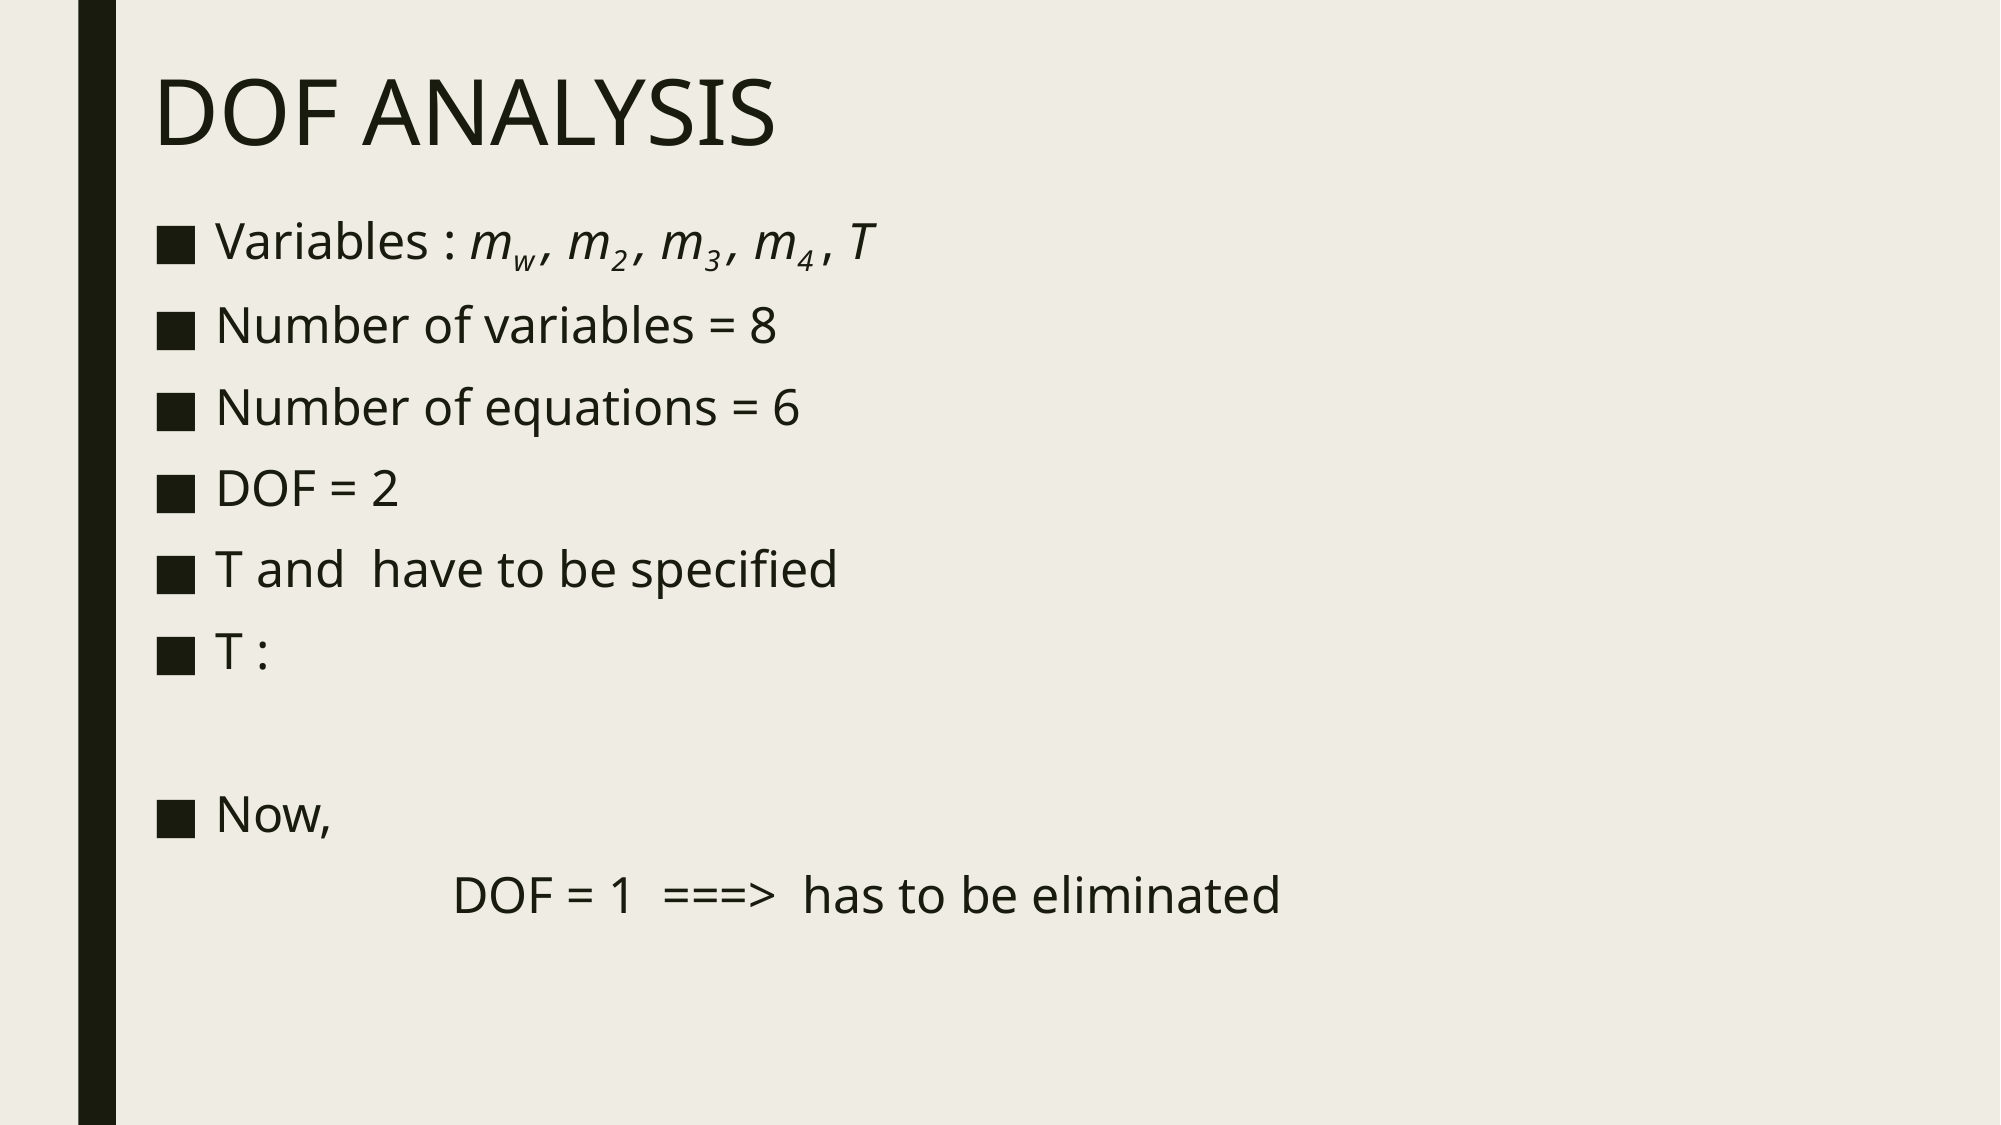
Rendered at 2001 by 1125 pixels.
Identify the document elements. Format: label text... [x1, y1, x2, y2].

title DOF ANALYSIS [137, 59, 1863, 215]
